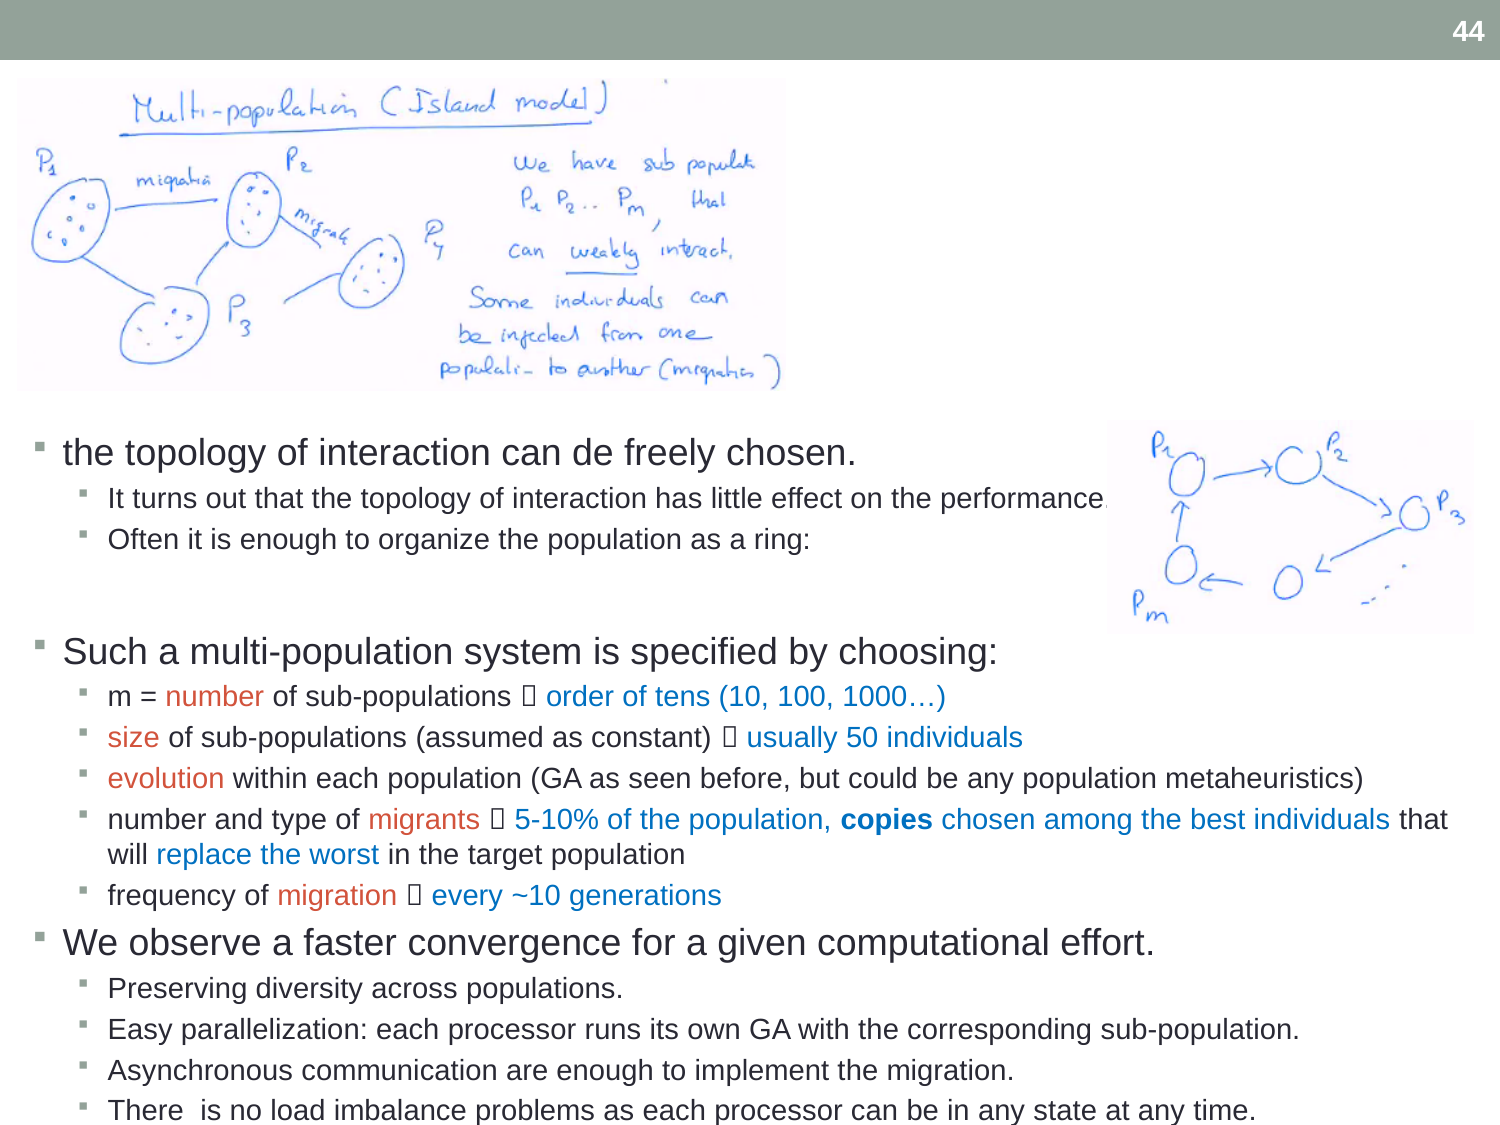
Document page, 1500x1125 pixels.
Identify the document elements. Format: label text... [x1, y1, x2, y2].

list the topology of interaction can de freely chosen. It turns out that the topology of interaction has little effect on the performance. Often it is enough to organize the population as a ring: Such a multi-population system is specified by choosing: m = number of sub-populations  order of tens (10, 100, 1000…) size of sub-populations (assumed as constant)  usually 50 individuals evolution within each population (GA as seen before, but could be any population metaheuristics) number and type of migrants  5-10% of the population, copies chosen among the best individuals that will replace the worst in the target population frequency of migration  every ~10 generations We observe a faster convergence for a given computational effort. Preserving diversity across populations. Easy parallelization: each processor runs its own GA with the corresponding sub-population. Asynchronous communication are enough to implement the migration. There is no load imbalance problems as each processor can be in any state at any time. [17, 420, 1483, 1125]
slide_number 44 [1325, 3, 1500, 57]
picture [17, 77, 786, 391]
picture [1106, 420, 1474, 634]
